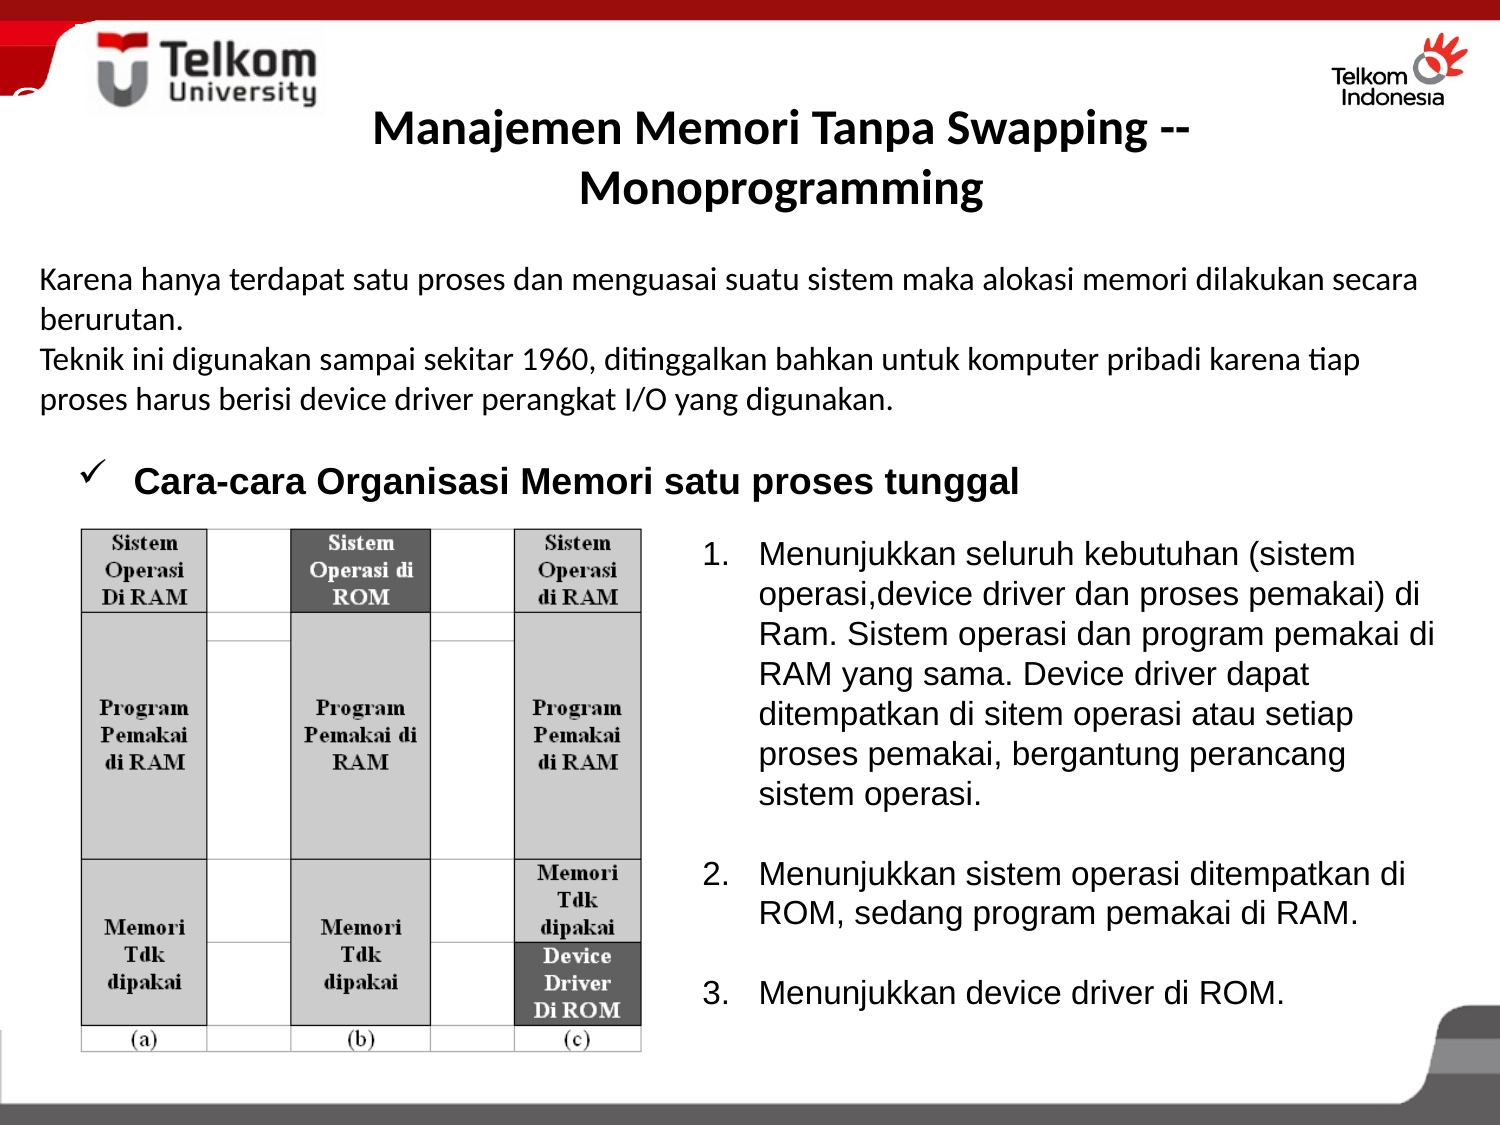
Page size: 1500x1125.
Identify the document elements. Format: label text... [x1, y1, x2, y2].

text_box Menunjukkan seluruh kebutuhan (sistem operasi,device driver dan proses pemakai) di Ram. Sistem operasi dan program pemakai di RAM yang sama. Device driver dapat ditempatkan di sitem operasi atau setiap proses pemakai, bergantung perancang sistem operasi. Menunjukkan sistem operasi ditempatkan di ROM, sedang program pemakai di RAM. Menunjukkan device driver di ROM. [687, 524, 1463, 1019]
text_box Manajemen Memori Tanpa Swapping --Monoprogramming [287, 87, 1275, 222]
picture [0, 524, 1500, 1125]
text_box Karena hanya terdapat satu proses dan menguasai suatu sistem maka alokasi memori dilakukan secara berurutan. Teknik ini digunakan sampai sekitar 1960, ditinggalkan bahkan untuk komputer pribadi karena tiap proses harus berisi device driver perangkat I/O yang digunakan. [24, 249, 1463, 425]
text_box Cara-cara Organisasi Memori satu proses tunggal [62, 449, 1225, 510]
picture [0, 0, 1500, 118]
